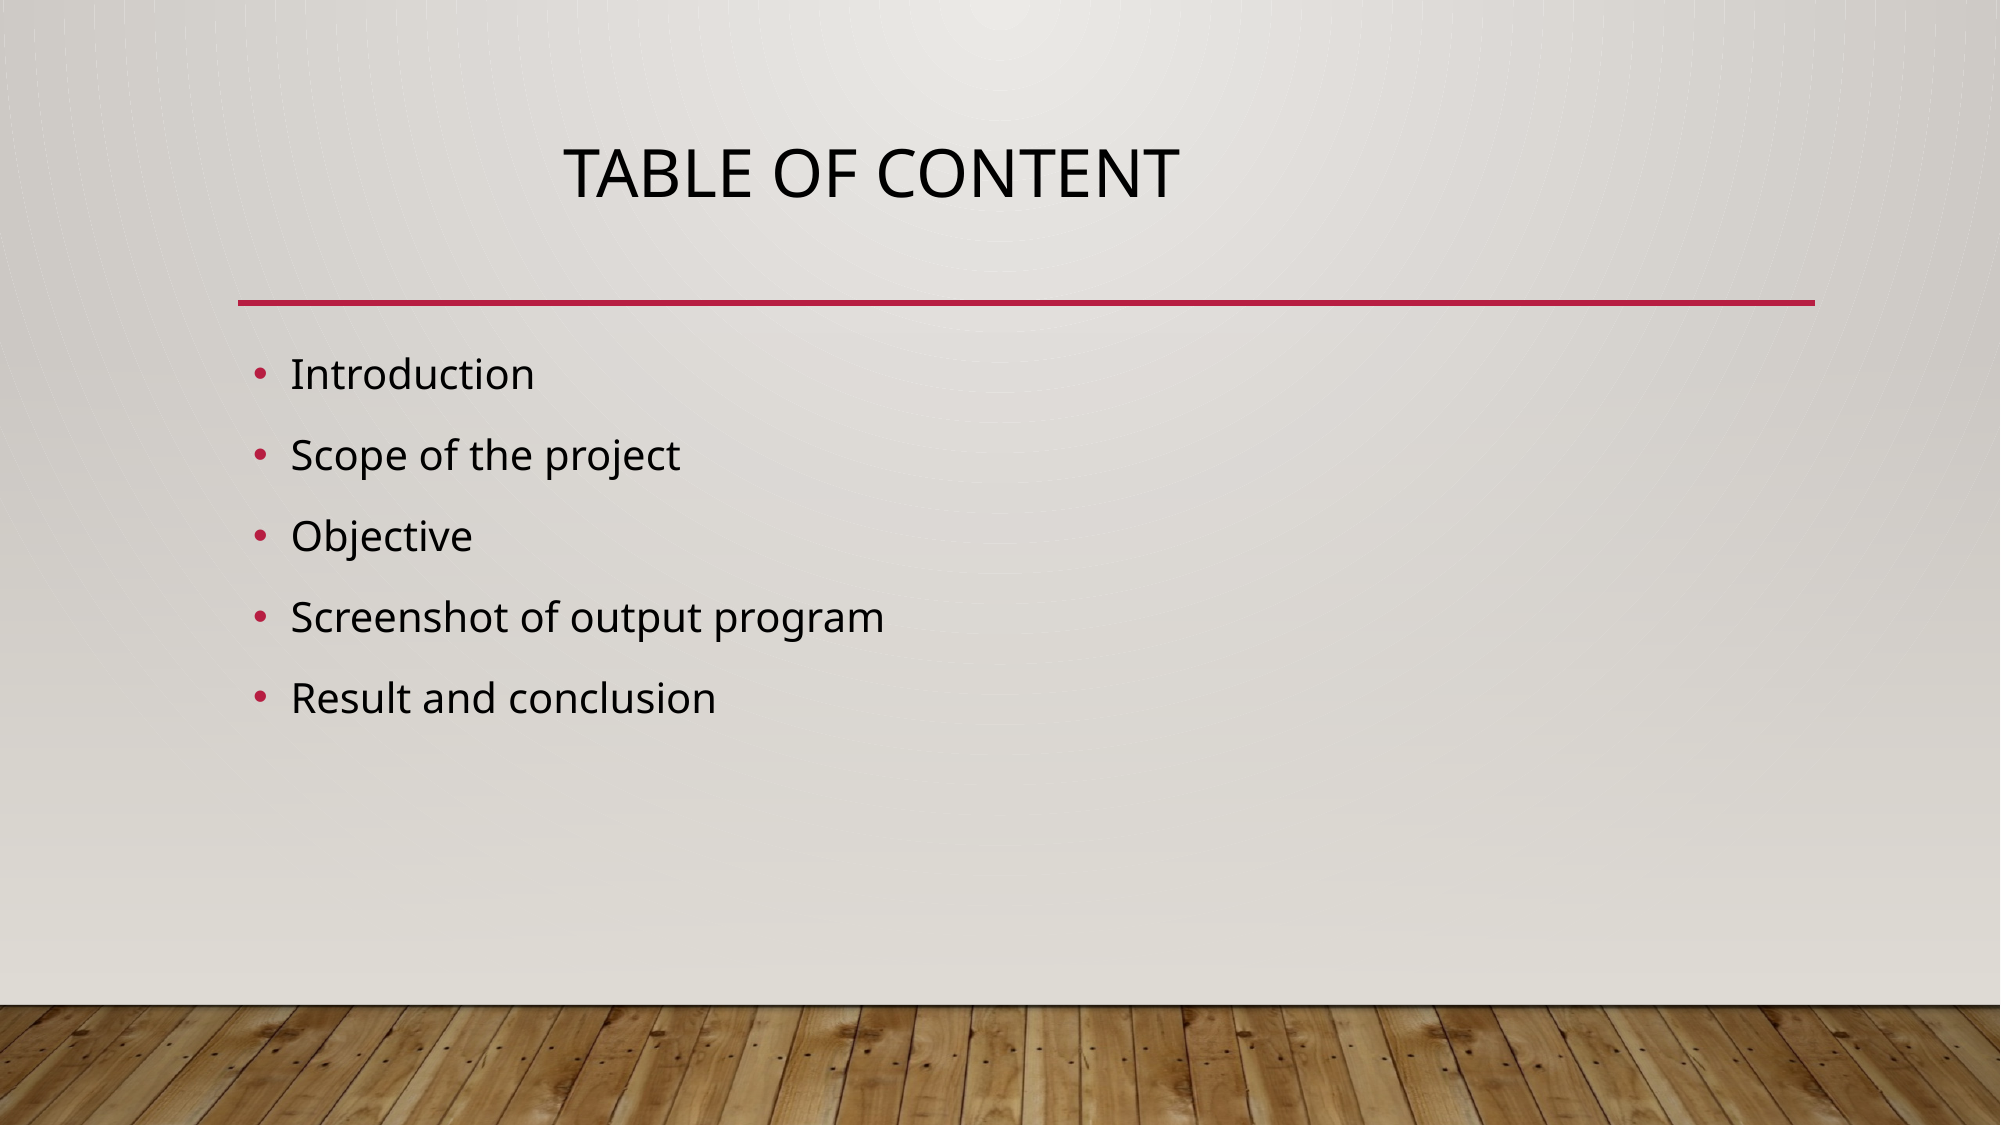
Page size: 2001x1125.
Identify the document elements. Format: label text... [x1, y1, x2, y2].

list Introduction Scope of the project Objective Screenshot of output program Result and conclusion [238, 330, 1814, 897]
picture [0, 1005, 2000, 1125]
title Table of content [238, 131, 1814, 305]
